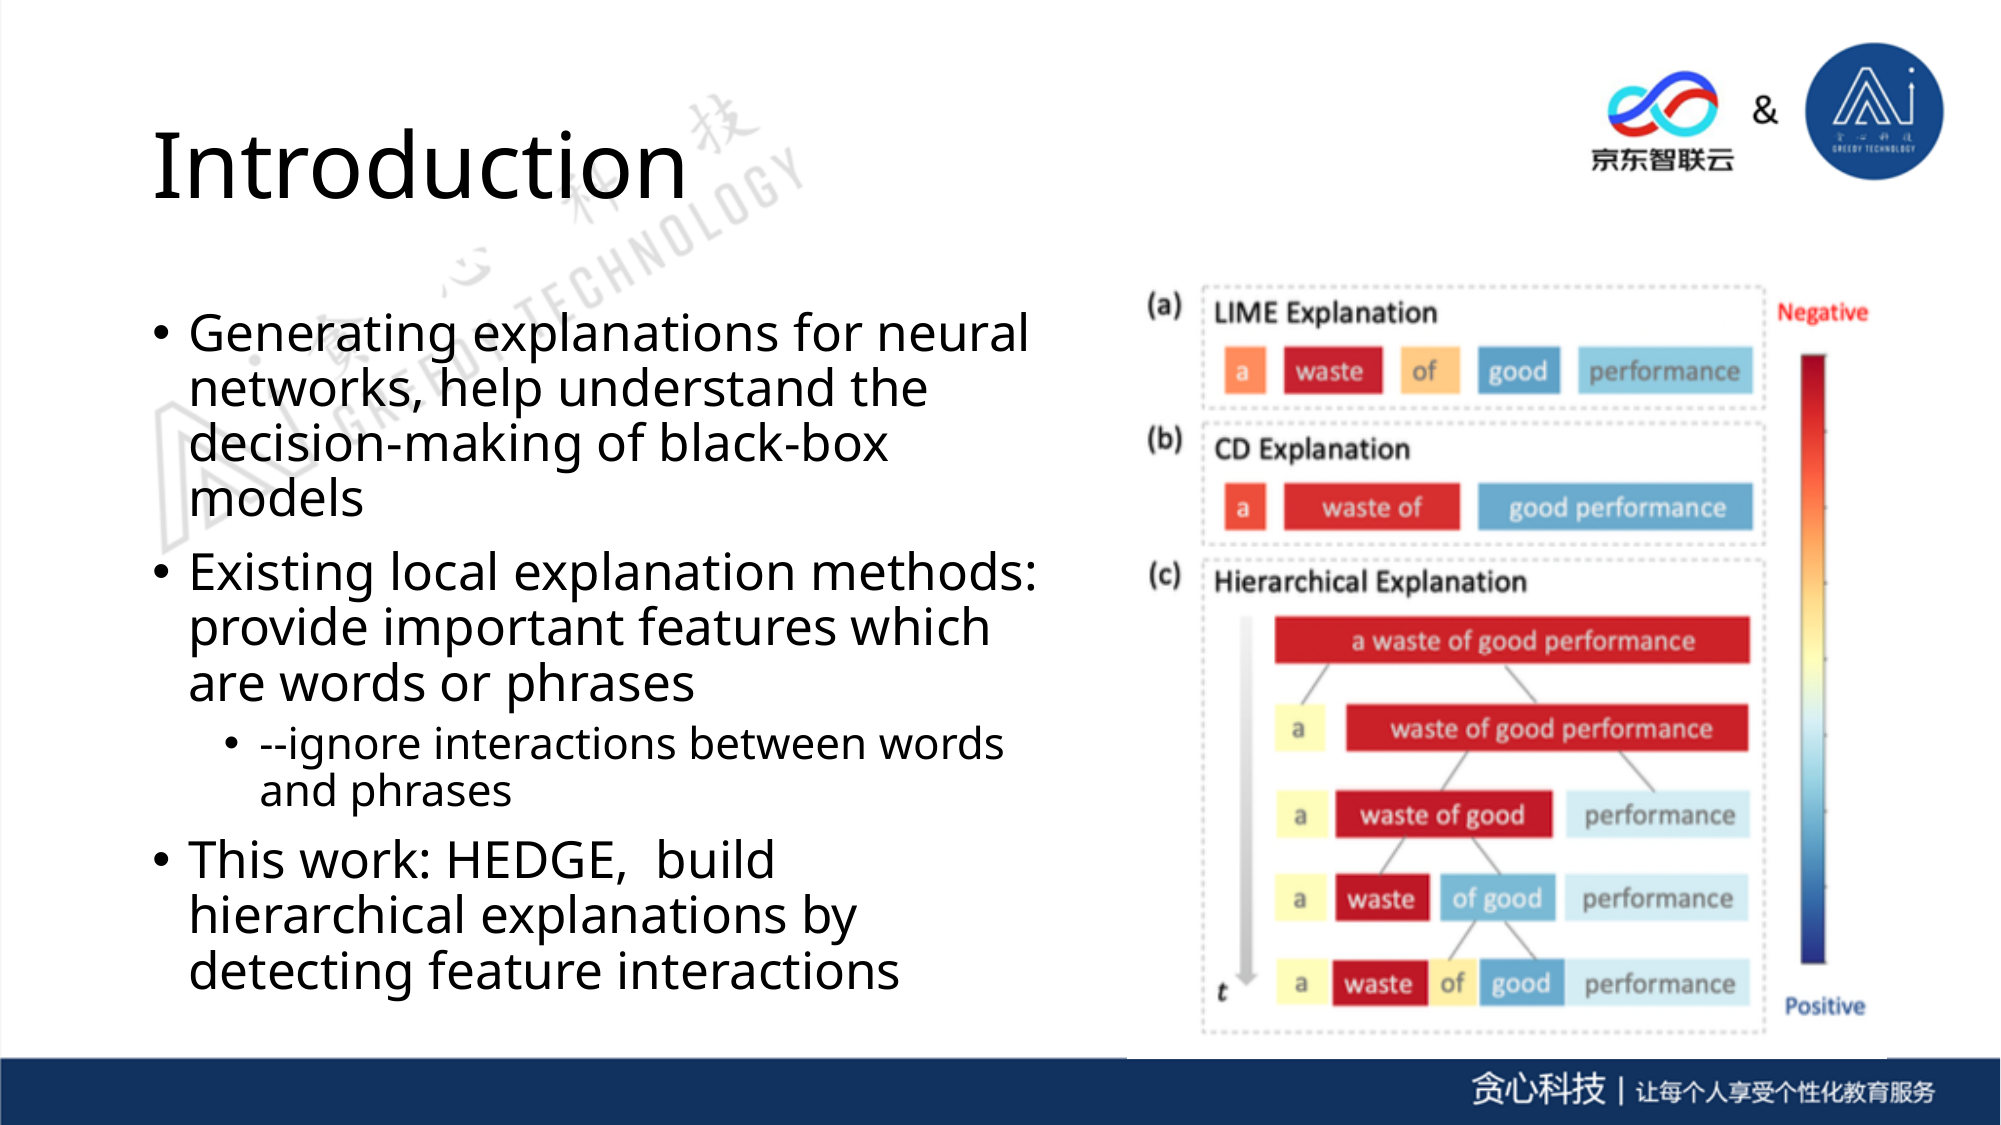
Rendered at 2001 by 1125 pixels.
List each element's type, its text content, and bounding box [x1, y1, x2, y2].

picture [0, 0, 2001, 1125]
title Introduction [137, 59, 1863, 278]
list Generating explanations for neural networks, help understand the decision-making of black-box models Existing local explanation methods: provide important features which are words or phrases --ignore interactions between words and phrases This work: HEDGE, build hierarchical explanations by detecting feature interactions [137, 299, 1078, 1014]
